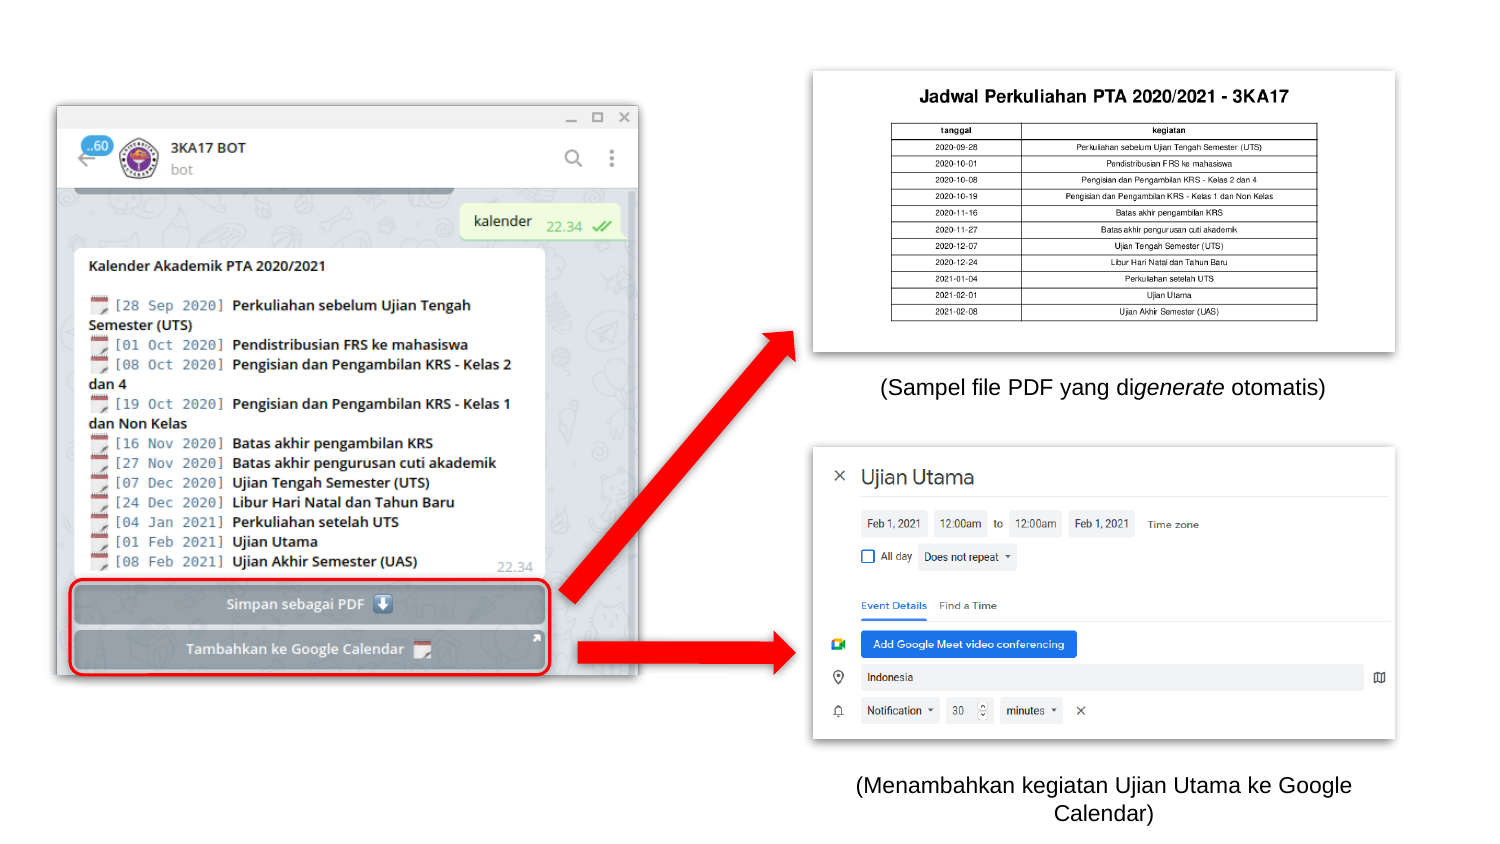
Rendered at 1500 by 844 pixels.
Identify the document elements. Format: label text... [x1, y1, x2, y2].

text_box [652, 630, 796, 676]
text_box [652, 330, 796, 515]
picture [812, 446, 1396, 740]
picture [812, 71, 1396, 353]
picture [46, 96, 648, 676]
text_box (Menambahkan kegiatan Ujian Utama ke Google Calendar) [787, 756, 1421, 841]
text_box (Sampel file PDF yang digenerate otomatis) [813, 360, 1394, 414]
